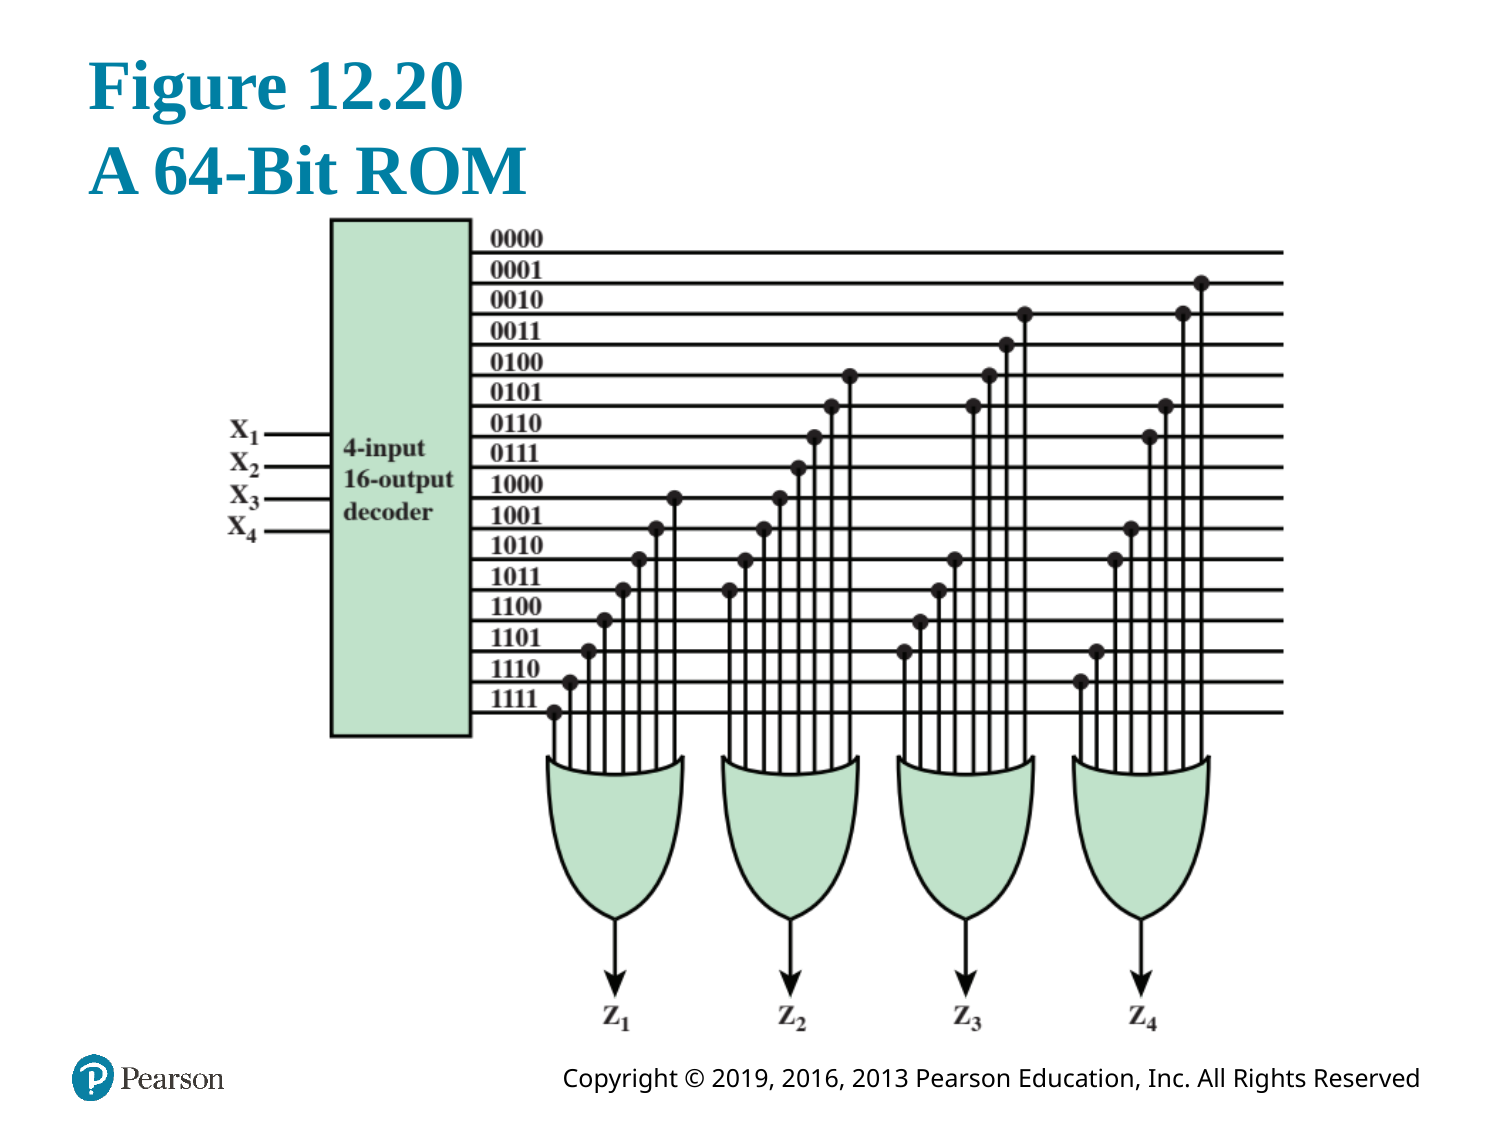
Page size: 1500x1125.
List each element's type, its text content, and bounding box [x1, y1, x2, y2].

picture [215, 210, 1285, 1043]
picture [72, 1054, 88, 1070]
picture [99, 1054, 224, 1101]
picture [72, 1088, 82, 1101]
picture [81, 1063, 106, 1088]
title Figure 12.20 A 64-Bit ROM [73, 39, 1424, 224]
